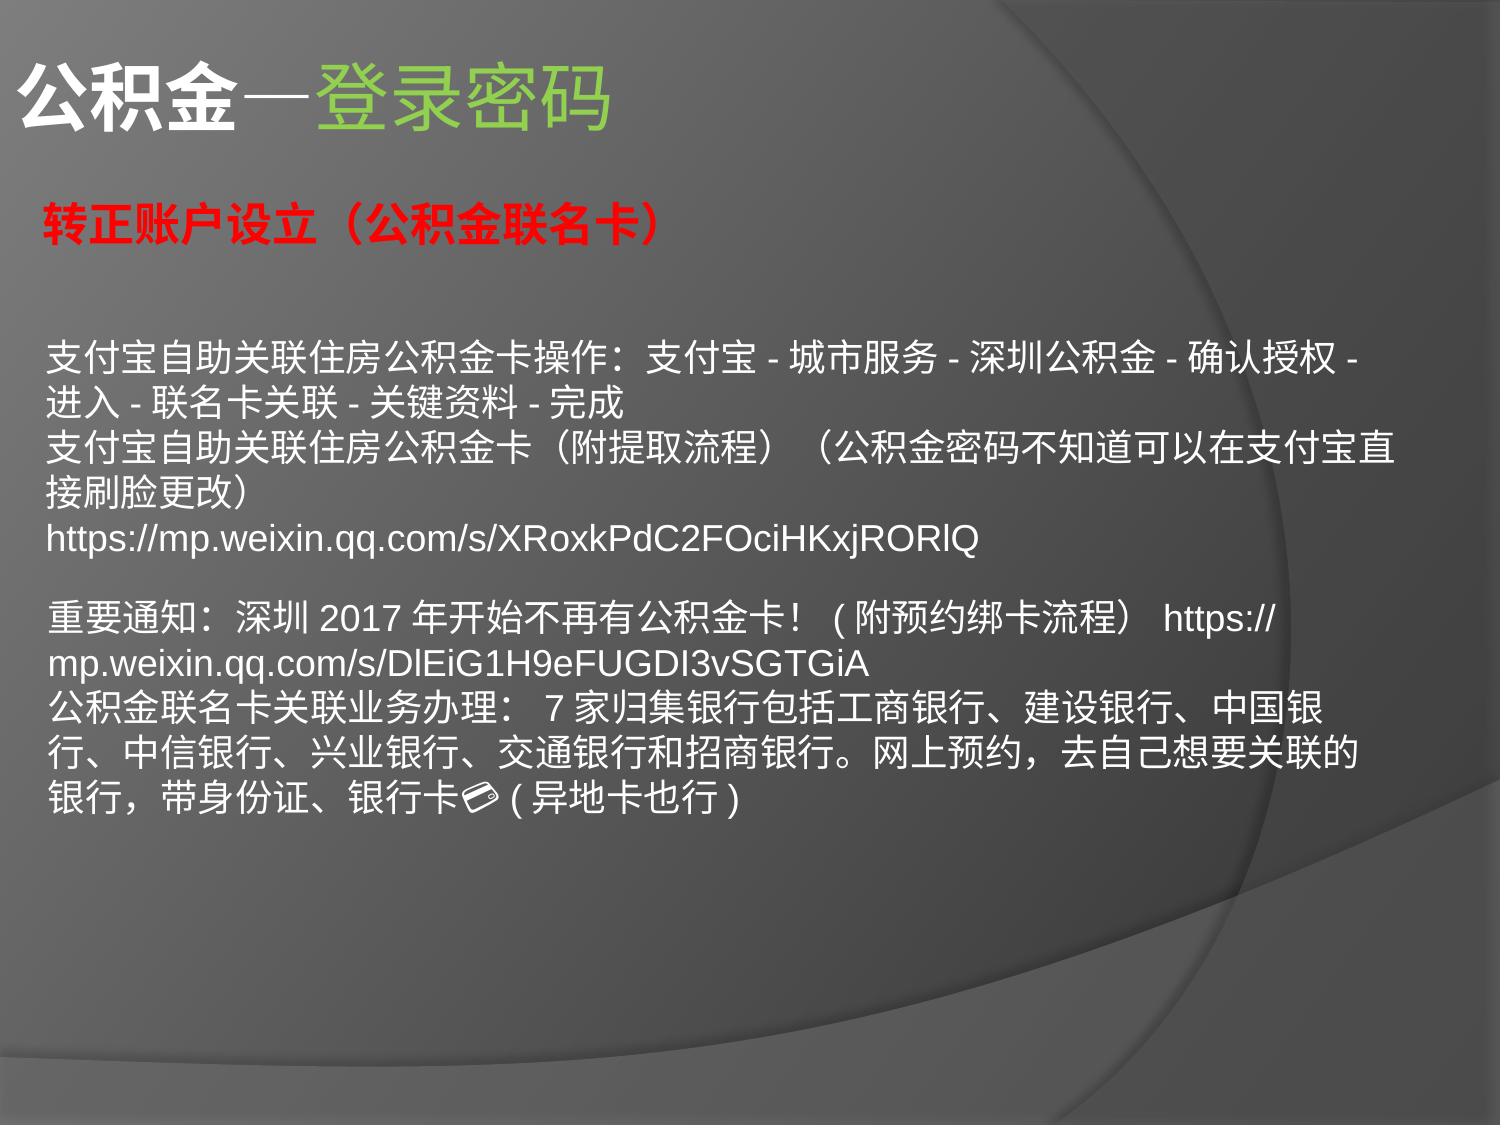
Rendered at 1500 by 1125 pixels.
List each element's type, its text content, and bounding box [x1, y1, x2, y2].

text_box 支付宝自助关联住房公积金卡操作：支付宝-城市服务-深圳公积金-确认授权-进入-联名卡关联-关键资料-完成 支付宝自助关联住房公积金卡（附提取流程）（公积金密码不知道可以在支付宝直接刷脸更改） https://mp.weixin.qq.com/s/XRoxkPdC2FOciHKxjRORlQ [30, 326, 1412, 611]
text_box 重要通知：深圳2017年开始不再有公积金卡！(附预约绑卡流程）https://mp.weixin.qq.com/s/DlEiG1H9eFUGDI3vSGTGiA 公积金联名卡关联业务办理：7家归集银行包括工商银行、建设银行、中国银行、中信银行、兴业银行、交通银行和招商银行。网上预约，去自己想要关联的银行，带身份证、银行卡💳(异地卡也行) [33, 586, 1389, 872]
title 转正账户设立（公积金联名卡） [34, 187, 1466, 315]
text_box 公积金—登录密码 [0, 46, 1301, 141]
